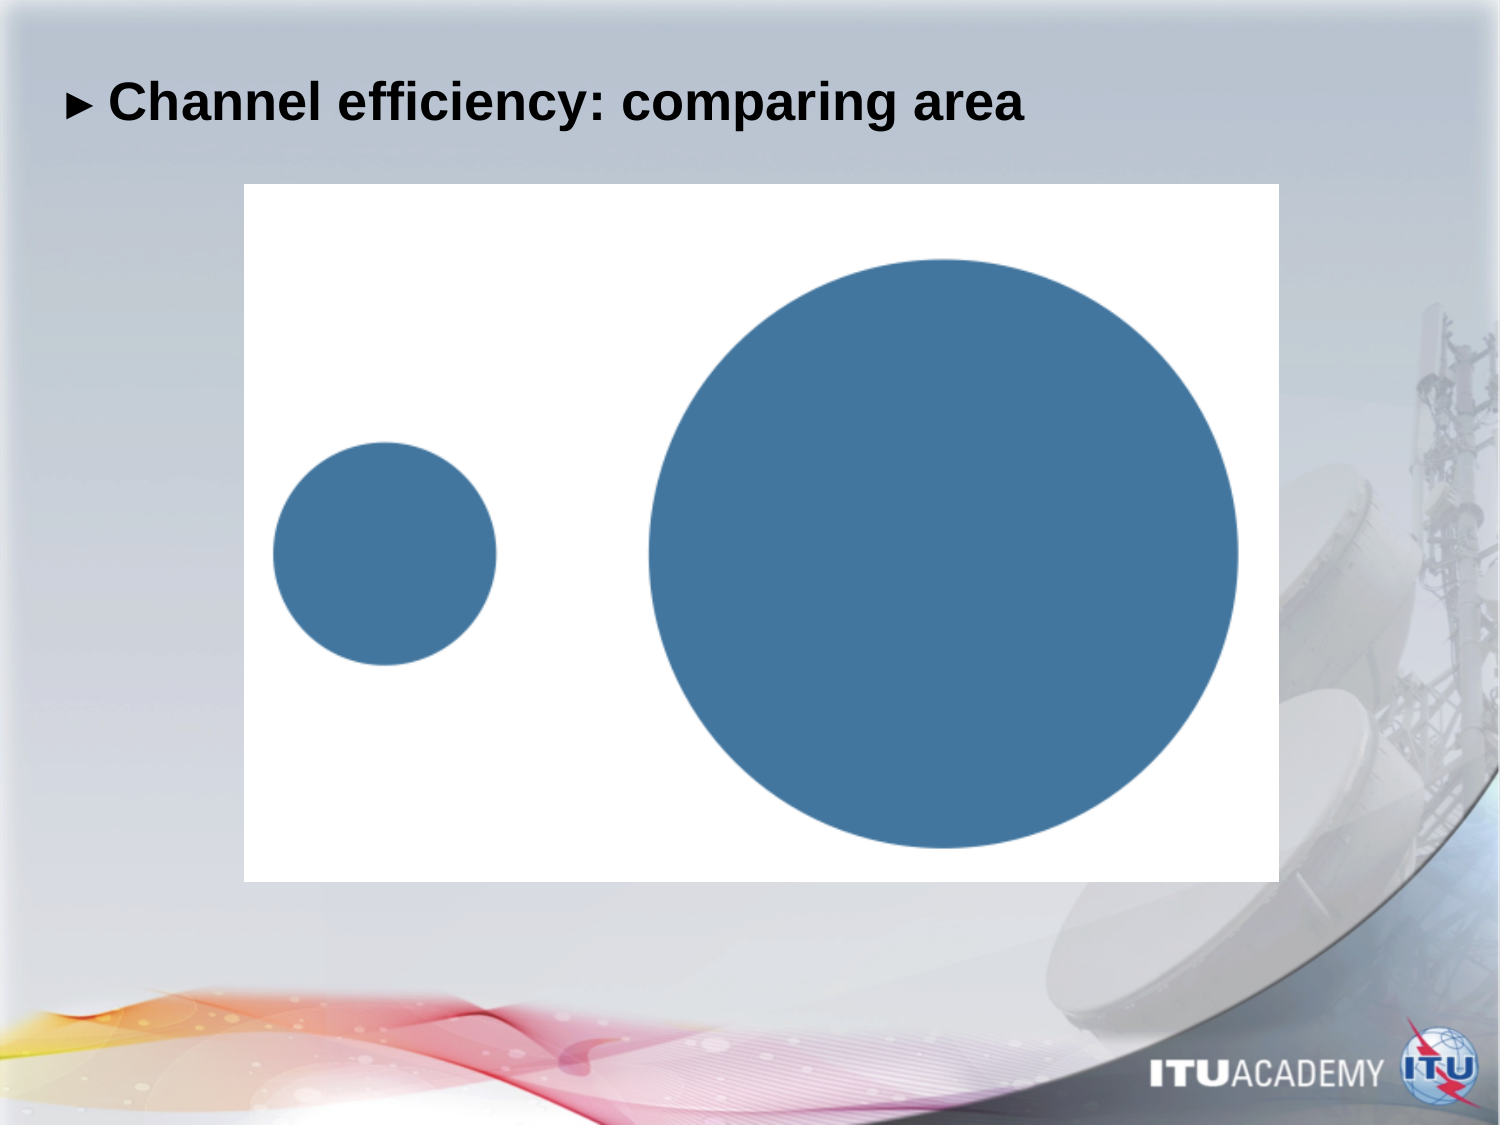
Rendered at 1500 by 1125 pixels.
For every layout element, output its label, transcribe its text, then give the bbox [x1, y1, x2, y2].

title ▸ Channel efficiency: comparing area [58, 58, 1410, 174]
picture [0, 0, 1500, 1125]
